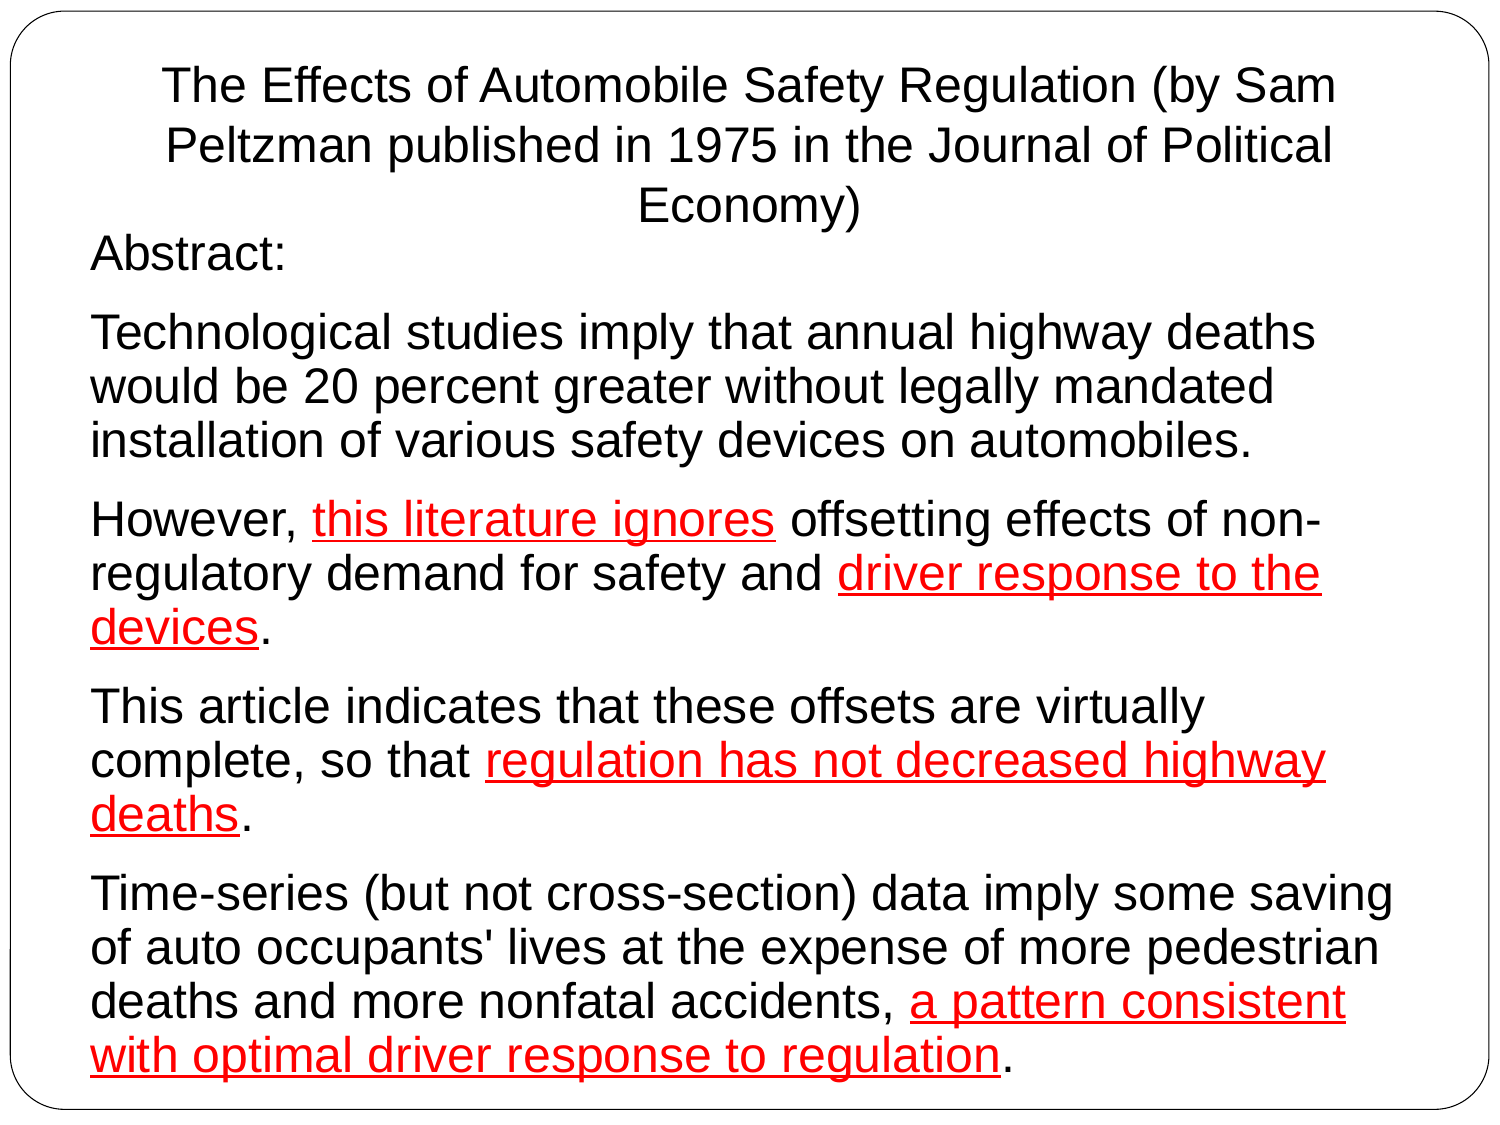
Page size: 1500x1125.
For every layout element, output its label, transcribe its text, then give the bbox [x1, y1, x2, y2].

title The Effects of Automobile Safety Regulation (by Sam Peltzman published in 1975 in the Journal of Political Economy) [75, 45, 1425, 208]
list Abstract: Technological studies imply that annual highway deaths would be 20 percent greater without legally mandated installation of various safety devices on automobiles. However, this literature ignores offsetting effects of non-regulatory demand for safety and driver response to the devices. This article indicates that these offsets are virtually complete, so that regulation has not decreased highway deaths. Time-series (but not cross-section) data imply some saving of auto occupants' lives at the expense of more pedestrian deaths and more nonfatal accidents, a pattern consistent with optimal driver response to regulation. [75, 220, 1425, 963]
